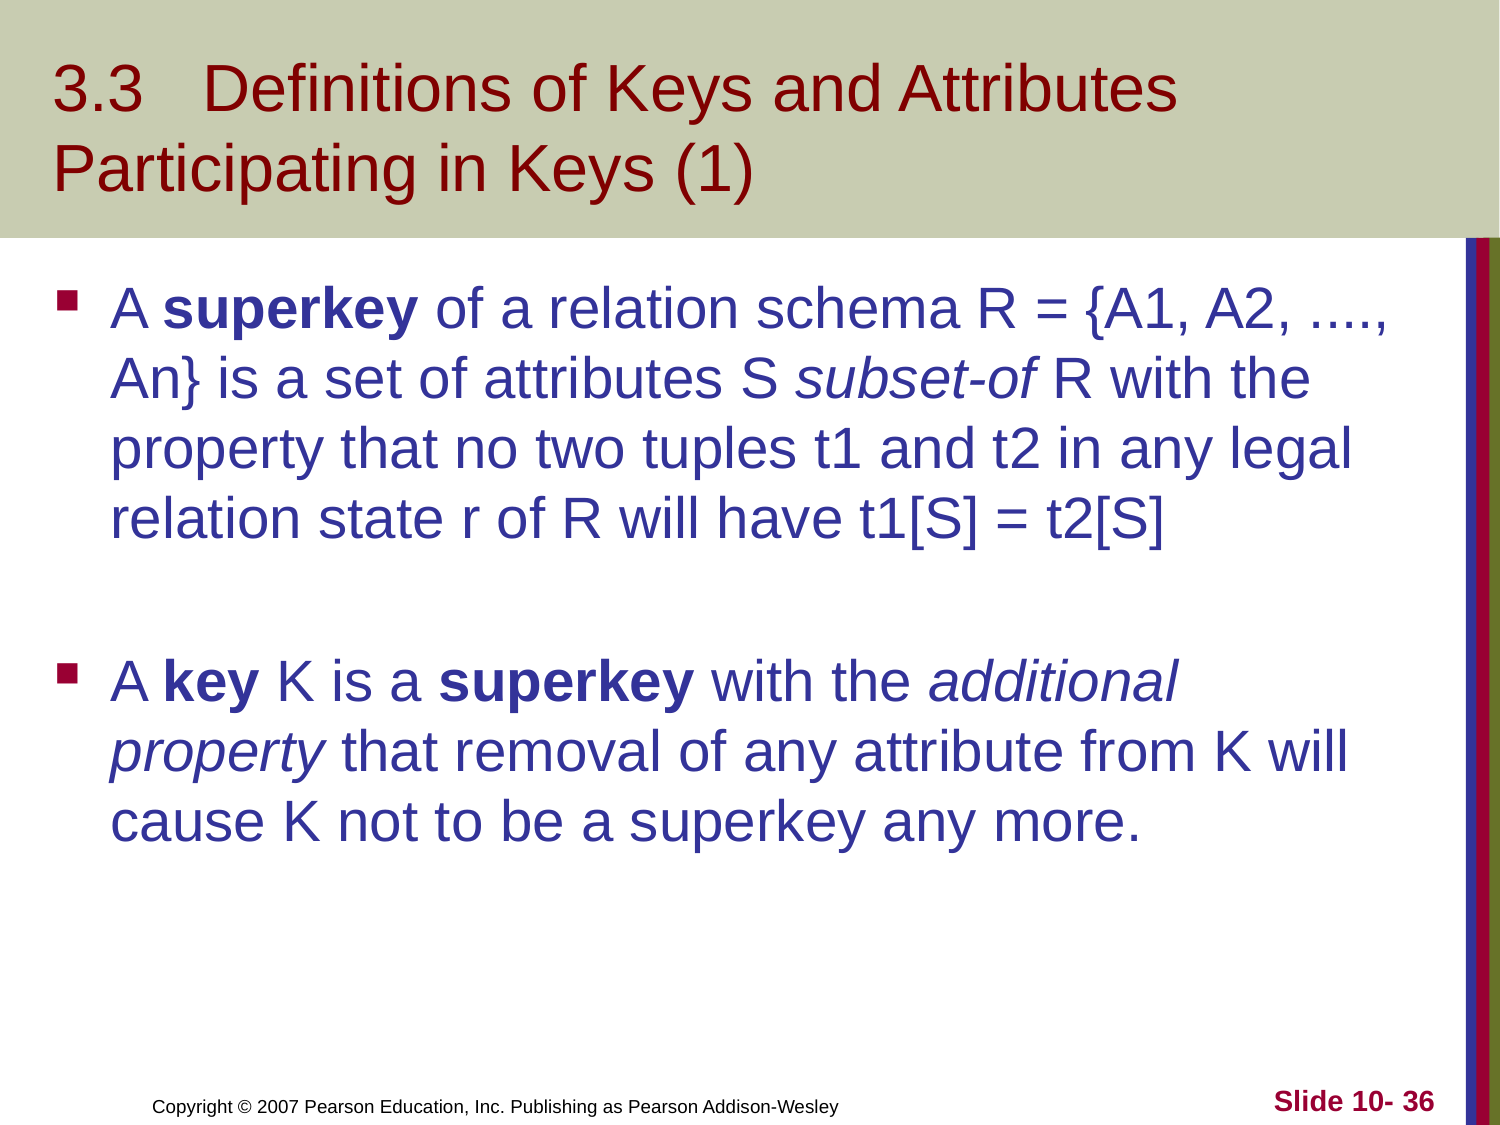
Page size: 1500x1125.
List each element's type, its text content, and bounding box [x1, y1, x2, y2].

title 3.3 Definitions of Keys and Attributes Participating in Keys (1) [37, 49, 1317, 213]
list A superkey of a relation schema R = {A1, A2, ...., An} is a set of attributes S subset-of R with the property that no two tuples t1 and t2 in any legal relation state r of R will have t1[S] = t2[S] A key K is a superkey with the additional property that removal of any attribute from K will cause K not to be a superkey any more. [39, 262, 1400, 1013]
slide_number Slide 10- 36 [1137, 1050, 1450, 1125]
